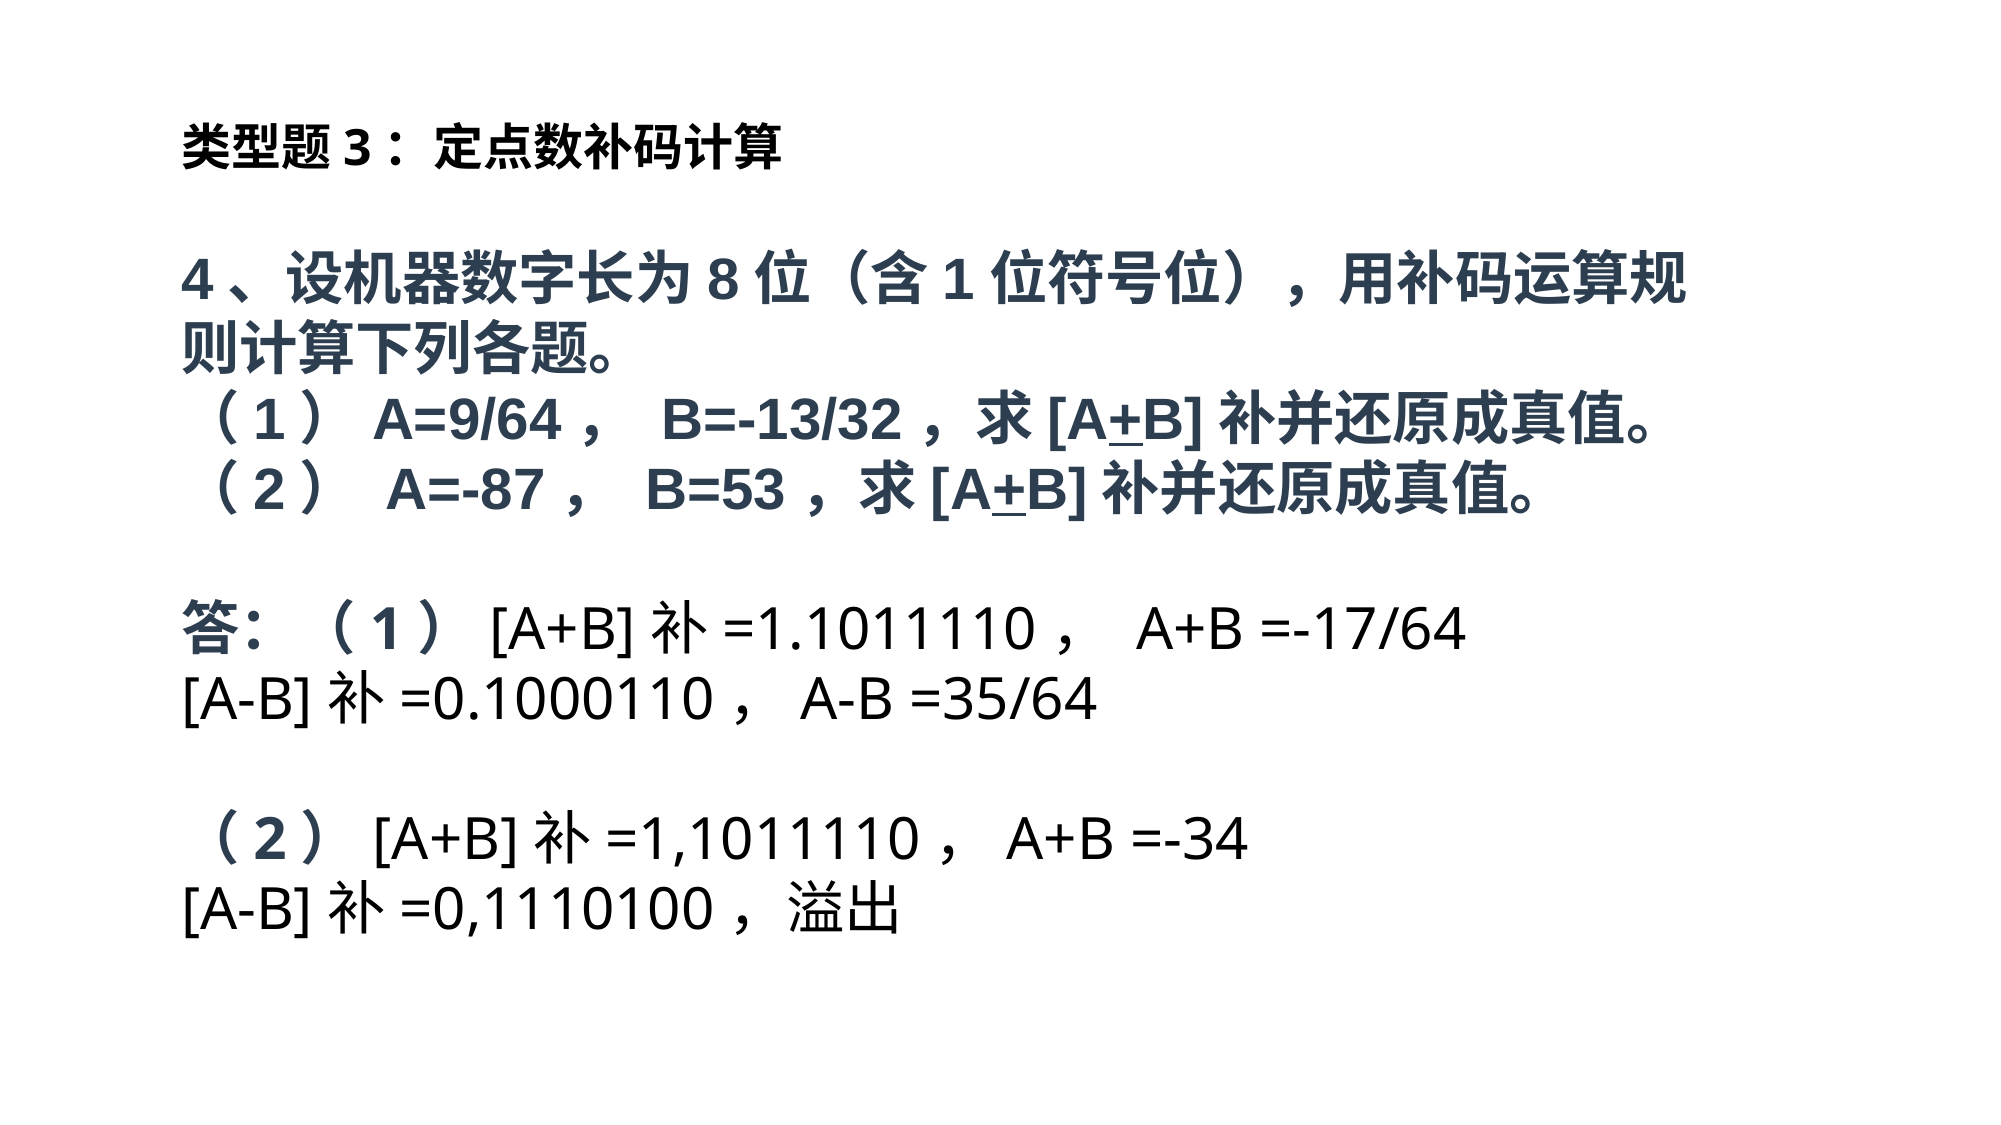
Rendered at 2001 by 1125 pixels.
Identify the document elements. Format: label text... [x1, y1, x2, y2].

text_box 类型题3：定点数补码计算 [166, 108, 1167, 184]
text_box 4、设机器数字长为8位（含1位符号位），用补码运算规则计算下列各题。 （1）A=9/64， B=-13/32，求[A+B]补并还原成真值。 （2） A=-87， B=53，求[A+B]补并还原成真值。 答：（1）[A+B]补=1.1011110， A+B =-17/64 [A-B]补=0.1000110，A-B =35/64 （2）[A+B]补=1,1011110，A+B =-34 [A-B]补=0,1110100，溢出 [166, 233, 1730, 949]
